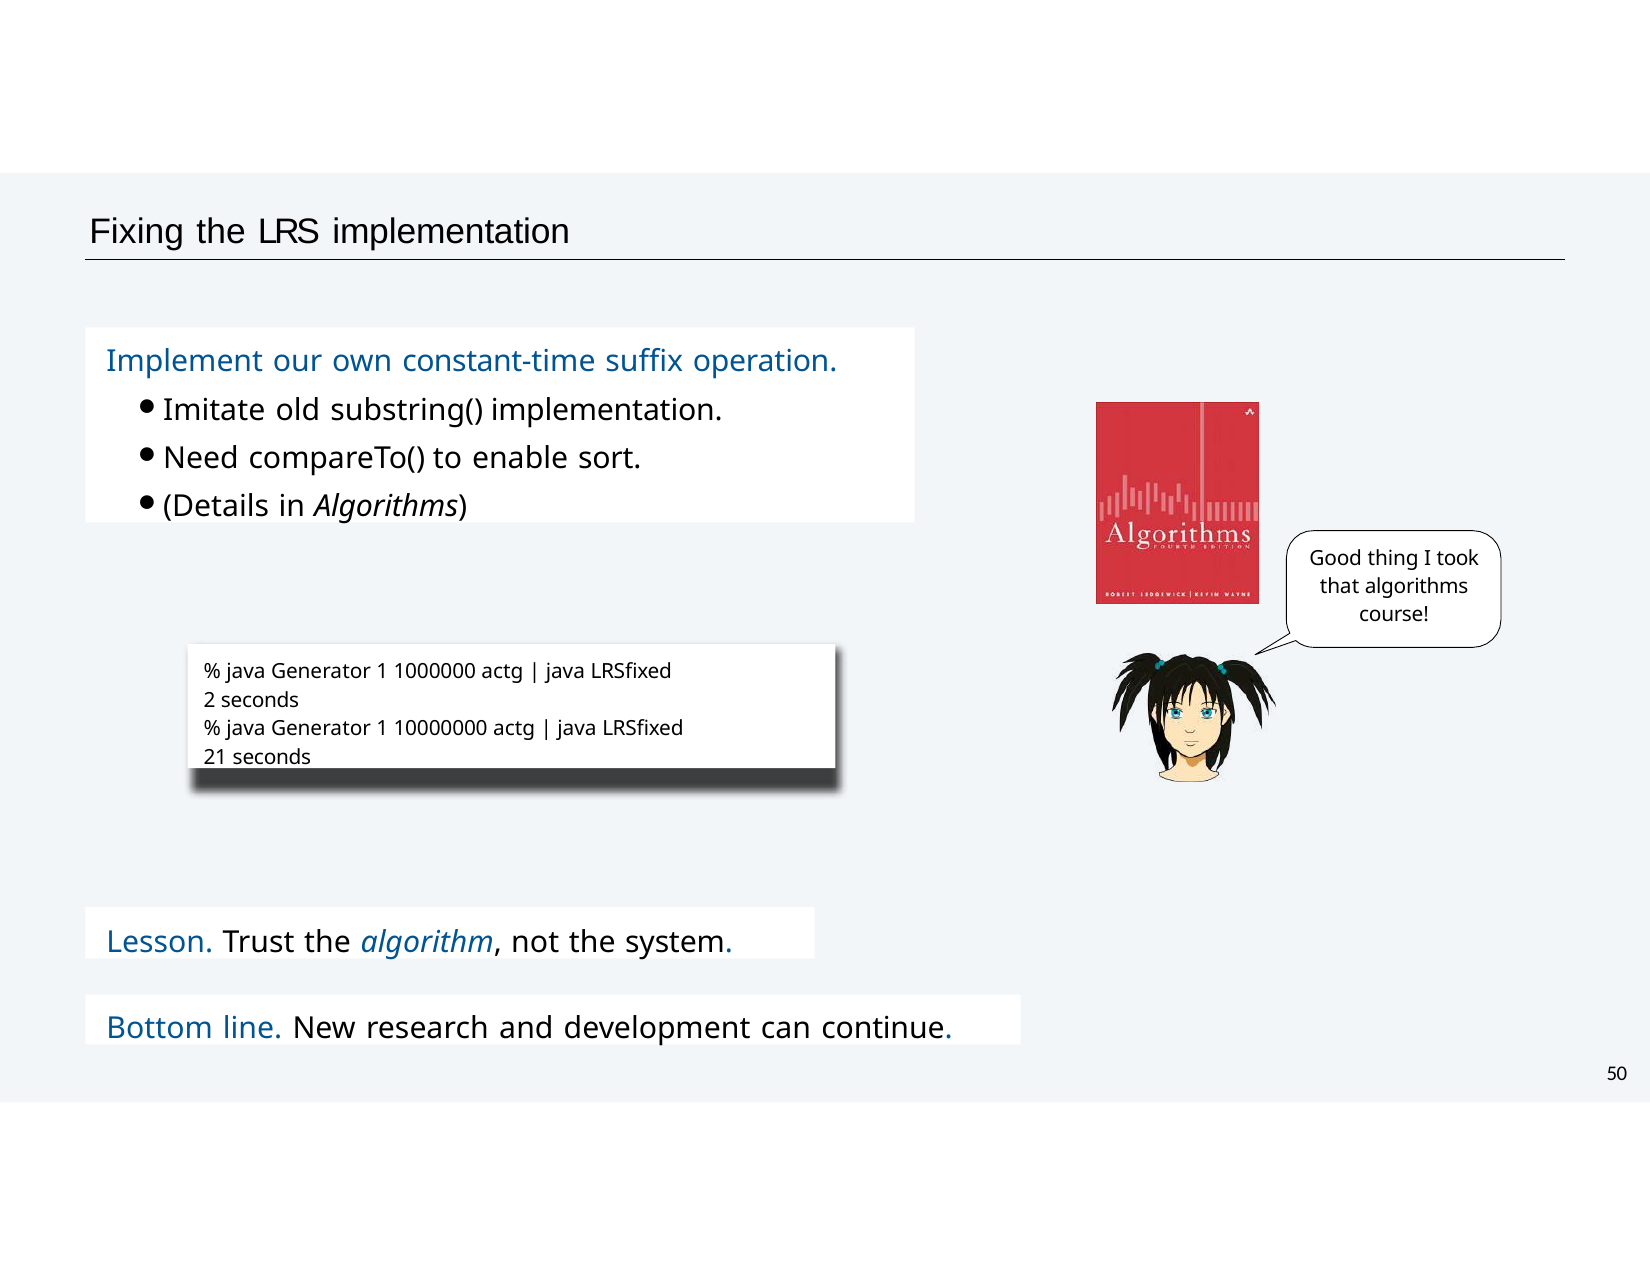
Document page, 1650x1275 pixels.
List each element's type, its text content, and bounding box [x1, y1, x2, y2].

text_box Bottom line. New research and development can continue. [85, 994, 1021, 1045]
title Fixing the LRS implementation [87, 205, 1028, 421]
text_box Lesson. Trust the algorithm, not the system. [85, 907, 815, 959]
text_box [1281, 529, 1502, 656]
slide_number 48 [1600, 1058, 1636, 1275]
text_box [1096, 402, 1276, 782]
picture [182, 640, 849, 800]
text_box Implement our own constant-time suffix operation. Imitate old substring() implementation. Need compareTo() to enable sort. (Details in Algorithms) [85, 327, 915, 523]
